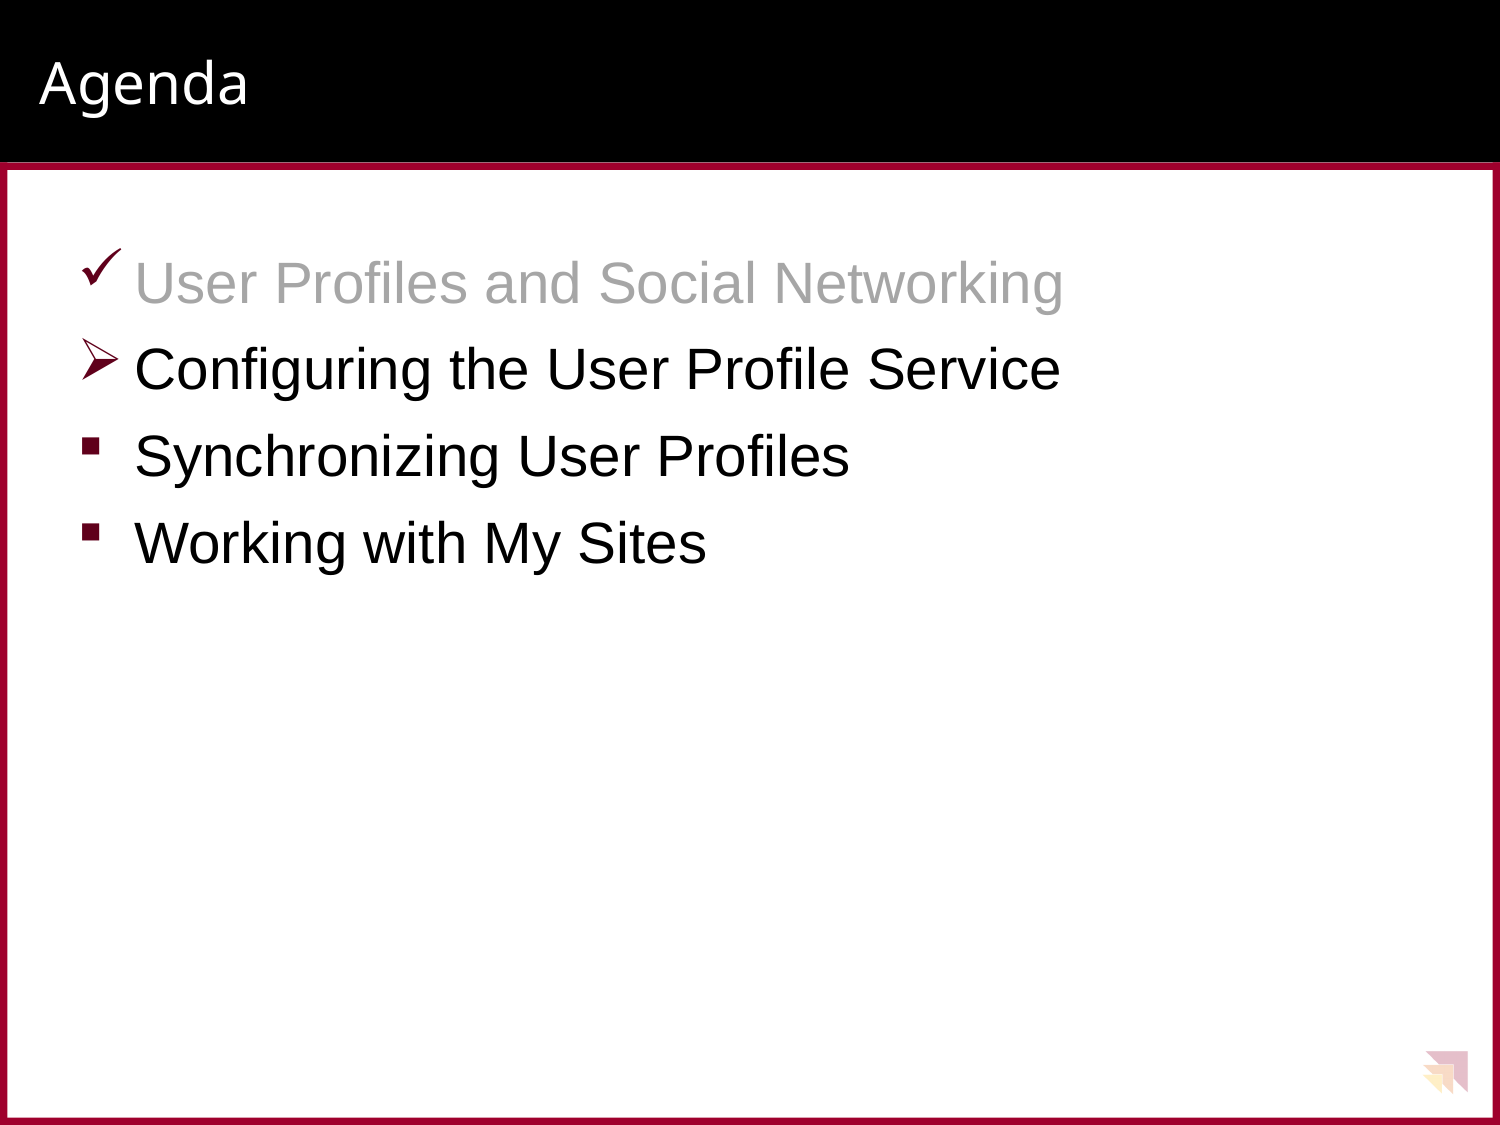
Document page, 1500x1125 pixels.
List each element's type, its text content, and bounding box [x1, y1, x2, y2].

title Agenda [24, 12, 1438, 150]
list User Profiles and Social Networking Configuring the User Profile Service Synchronizing User Profiles Working with My Sites [62, 237, 1438, 1088]
